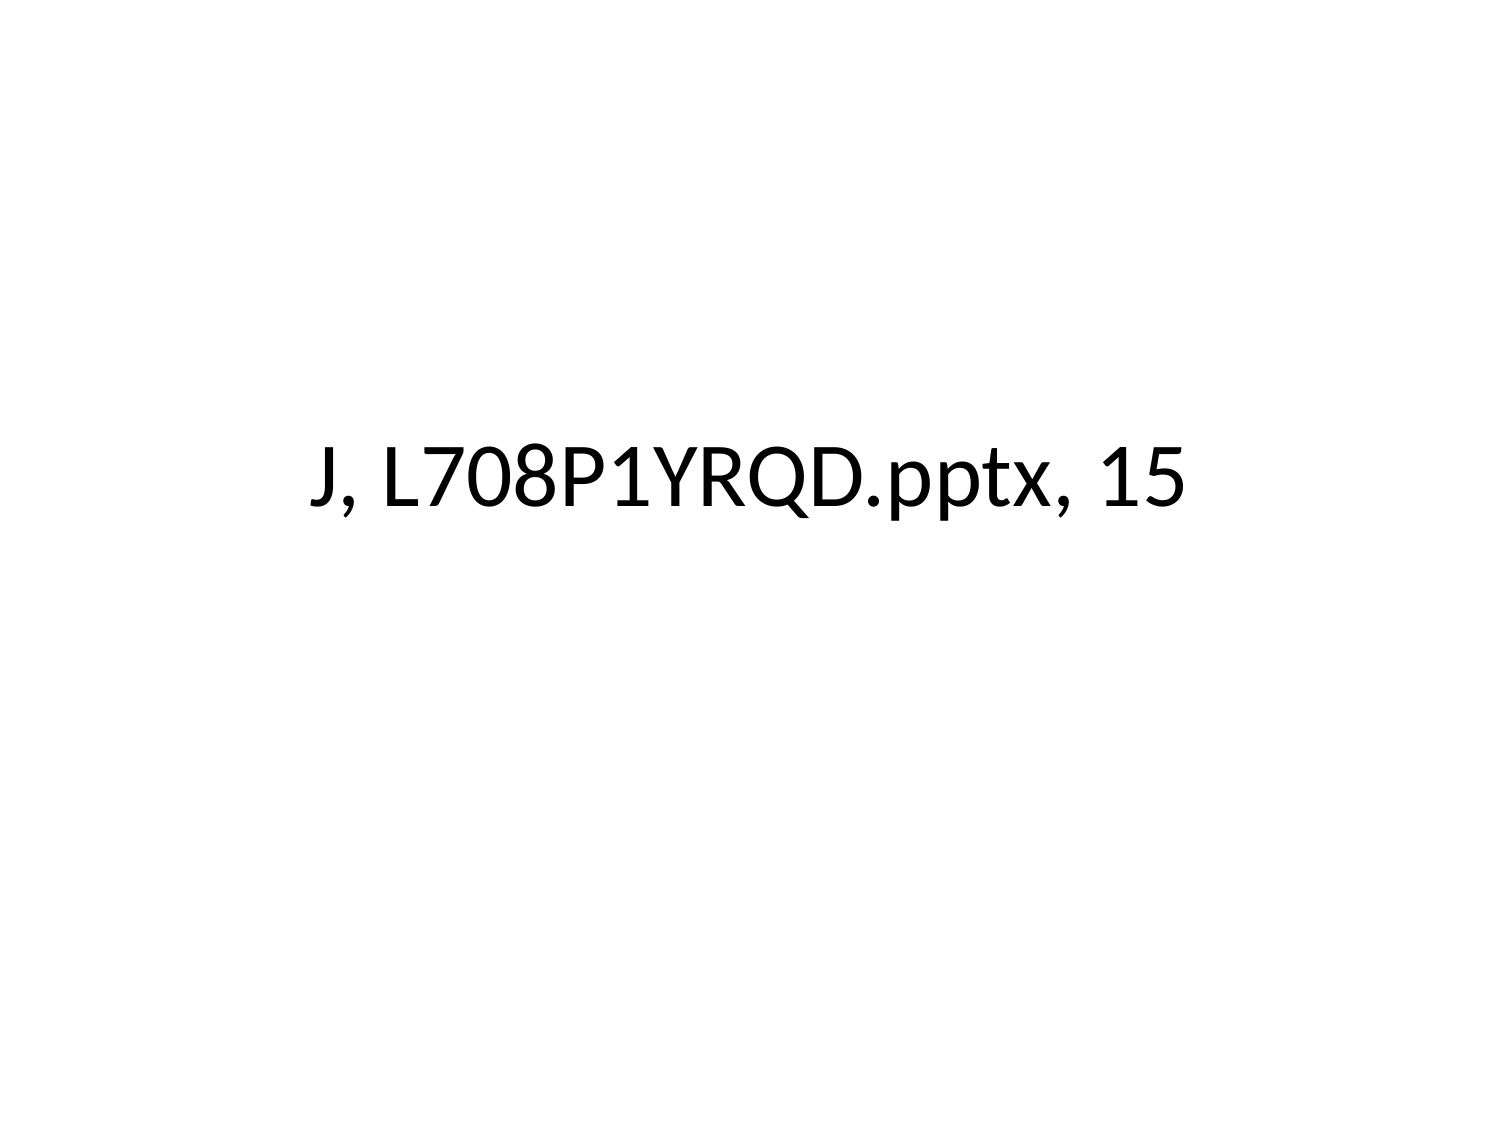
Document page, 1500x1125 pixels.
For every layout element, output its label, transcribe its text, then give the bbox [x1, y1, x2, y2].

title J, L708P1YRQD.pptx, 15 [112, 349, 1388, 591]
